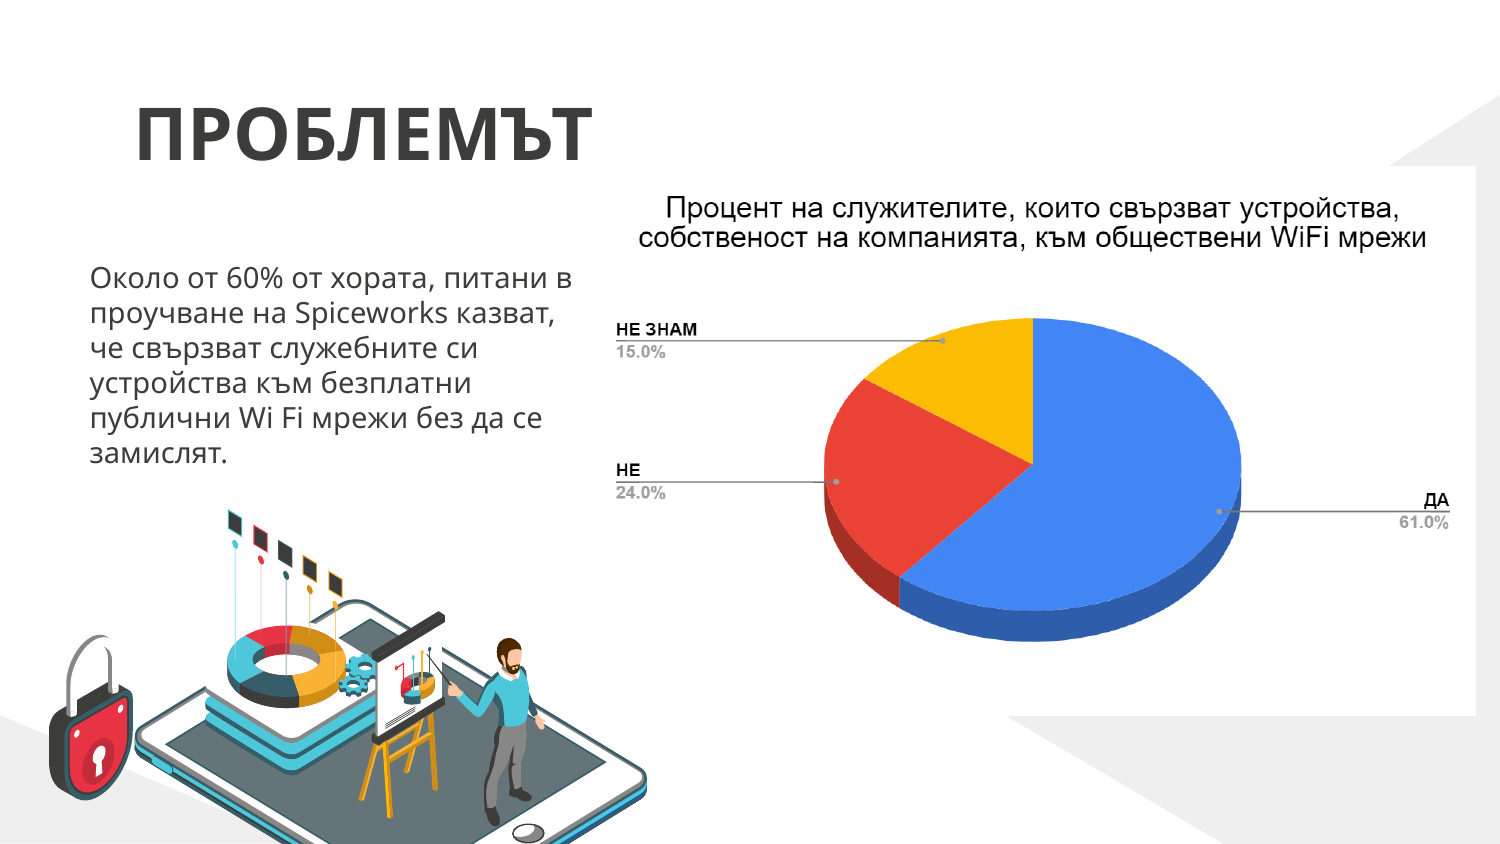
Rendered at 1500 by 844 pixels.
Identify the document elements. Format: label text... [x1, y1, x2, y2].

picture [587, 166, 1476, 716]
subtitle Около от 60% от хората, питани в проучване на Spiceworks казват, че свързват служебните си устройства към безплатни публични Wi Fi мрежи без да се замислят. [74, 244, 582, 617]
title ПРОБЛЕМЪТ [118, 72, 816, 167]
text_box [132, 508, 650, 844]
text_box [48, 634, 133, 801]
